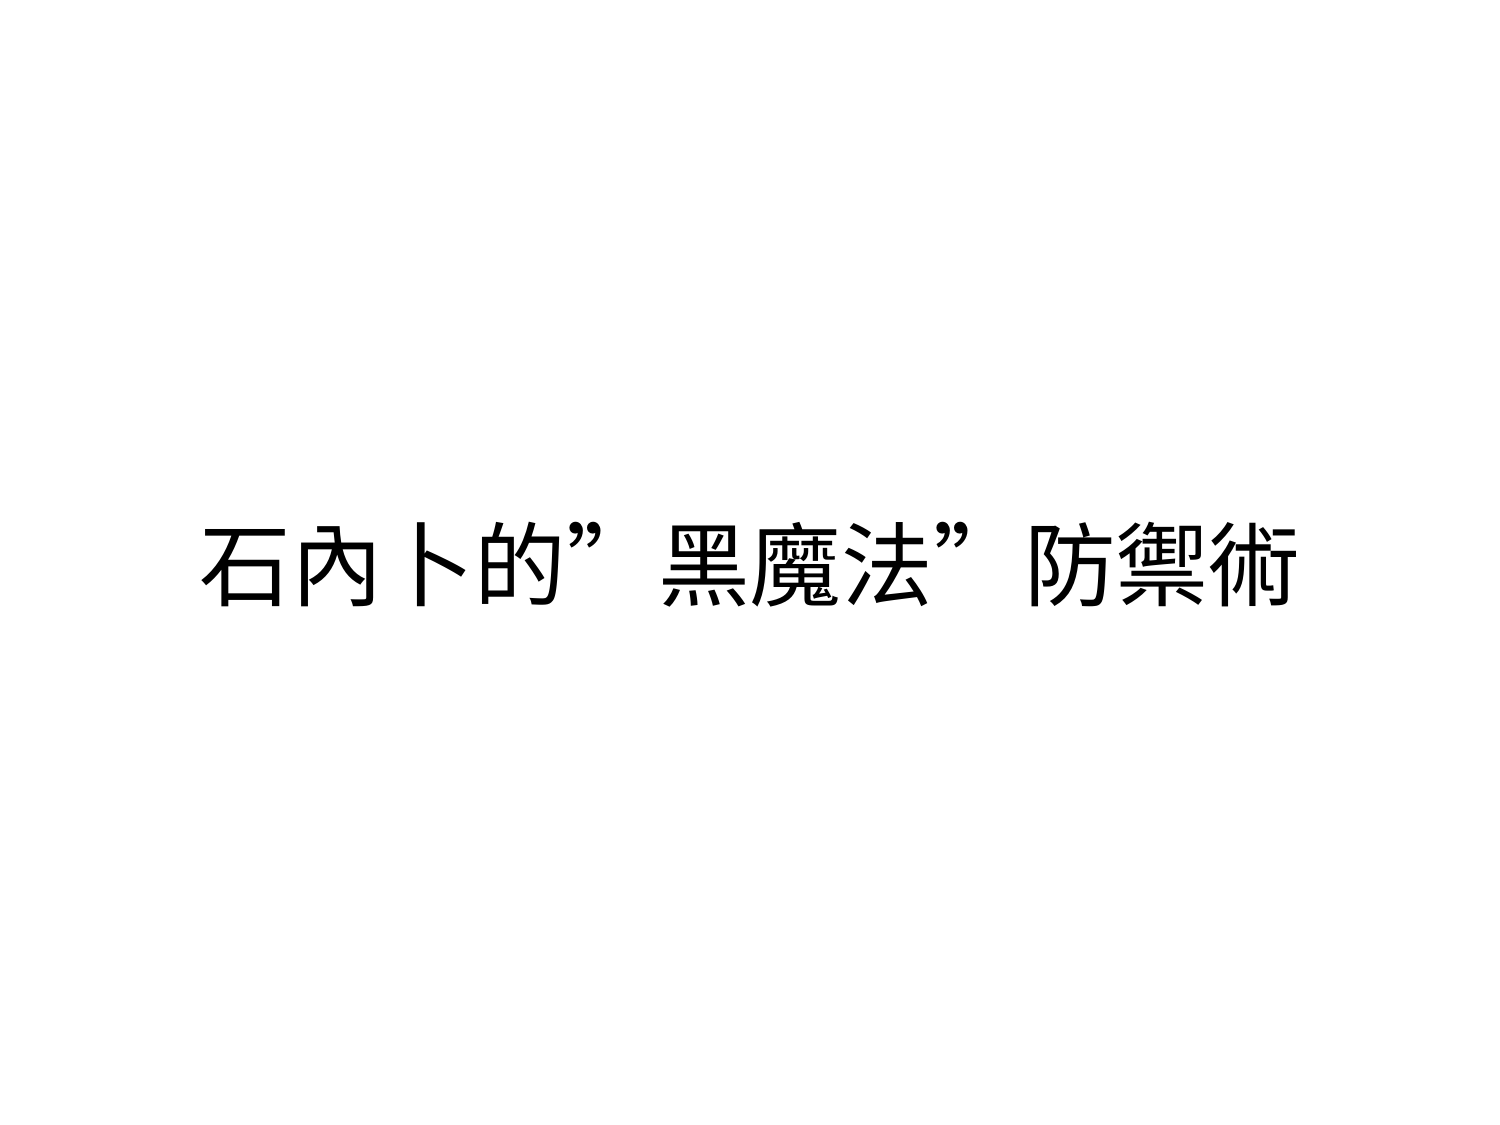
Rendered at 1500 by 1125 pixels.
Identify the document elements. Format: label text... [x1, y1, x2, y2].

title 石內卜的”黑魔法”防禦術 [112, 441, 1388, 683]
